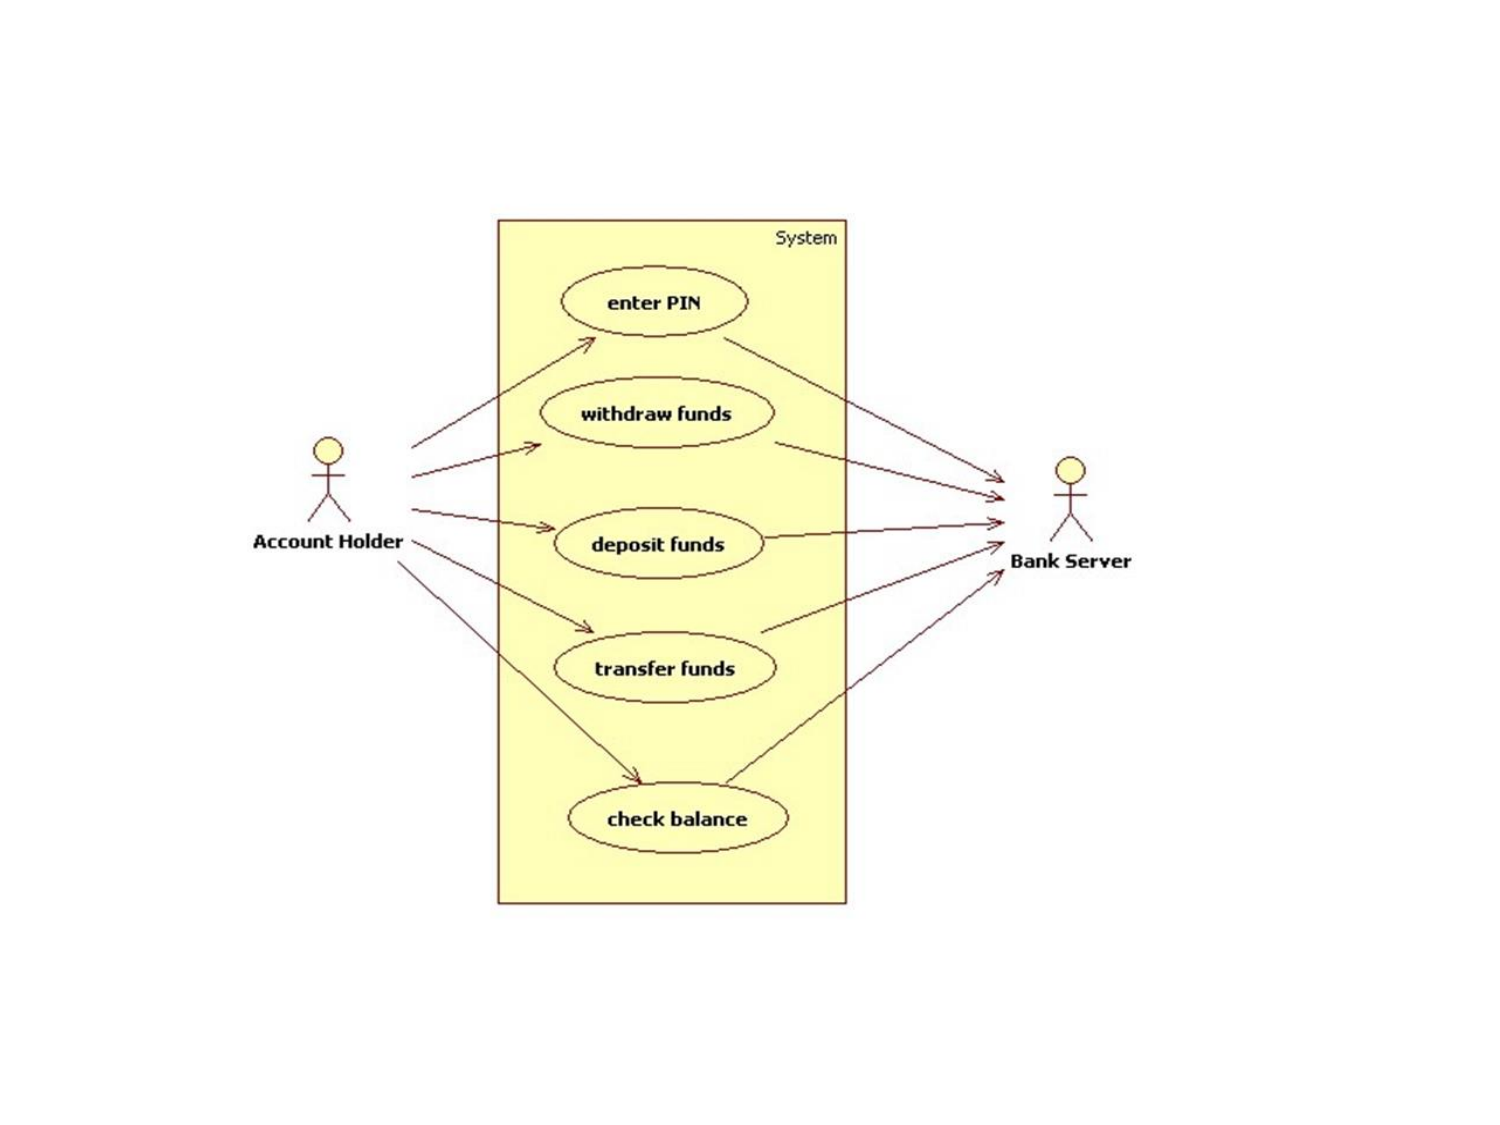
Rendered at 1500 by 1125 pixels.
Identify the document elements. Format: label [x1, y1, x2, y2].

picture [210, 187, 1176, 937]
